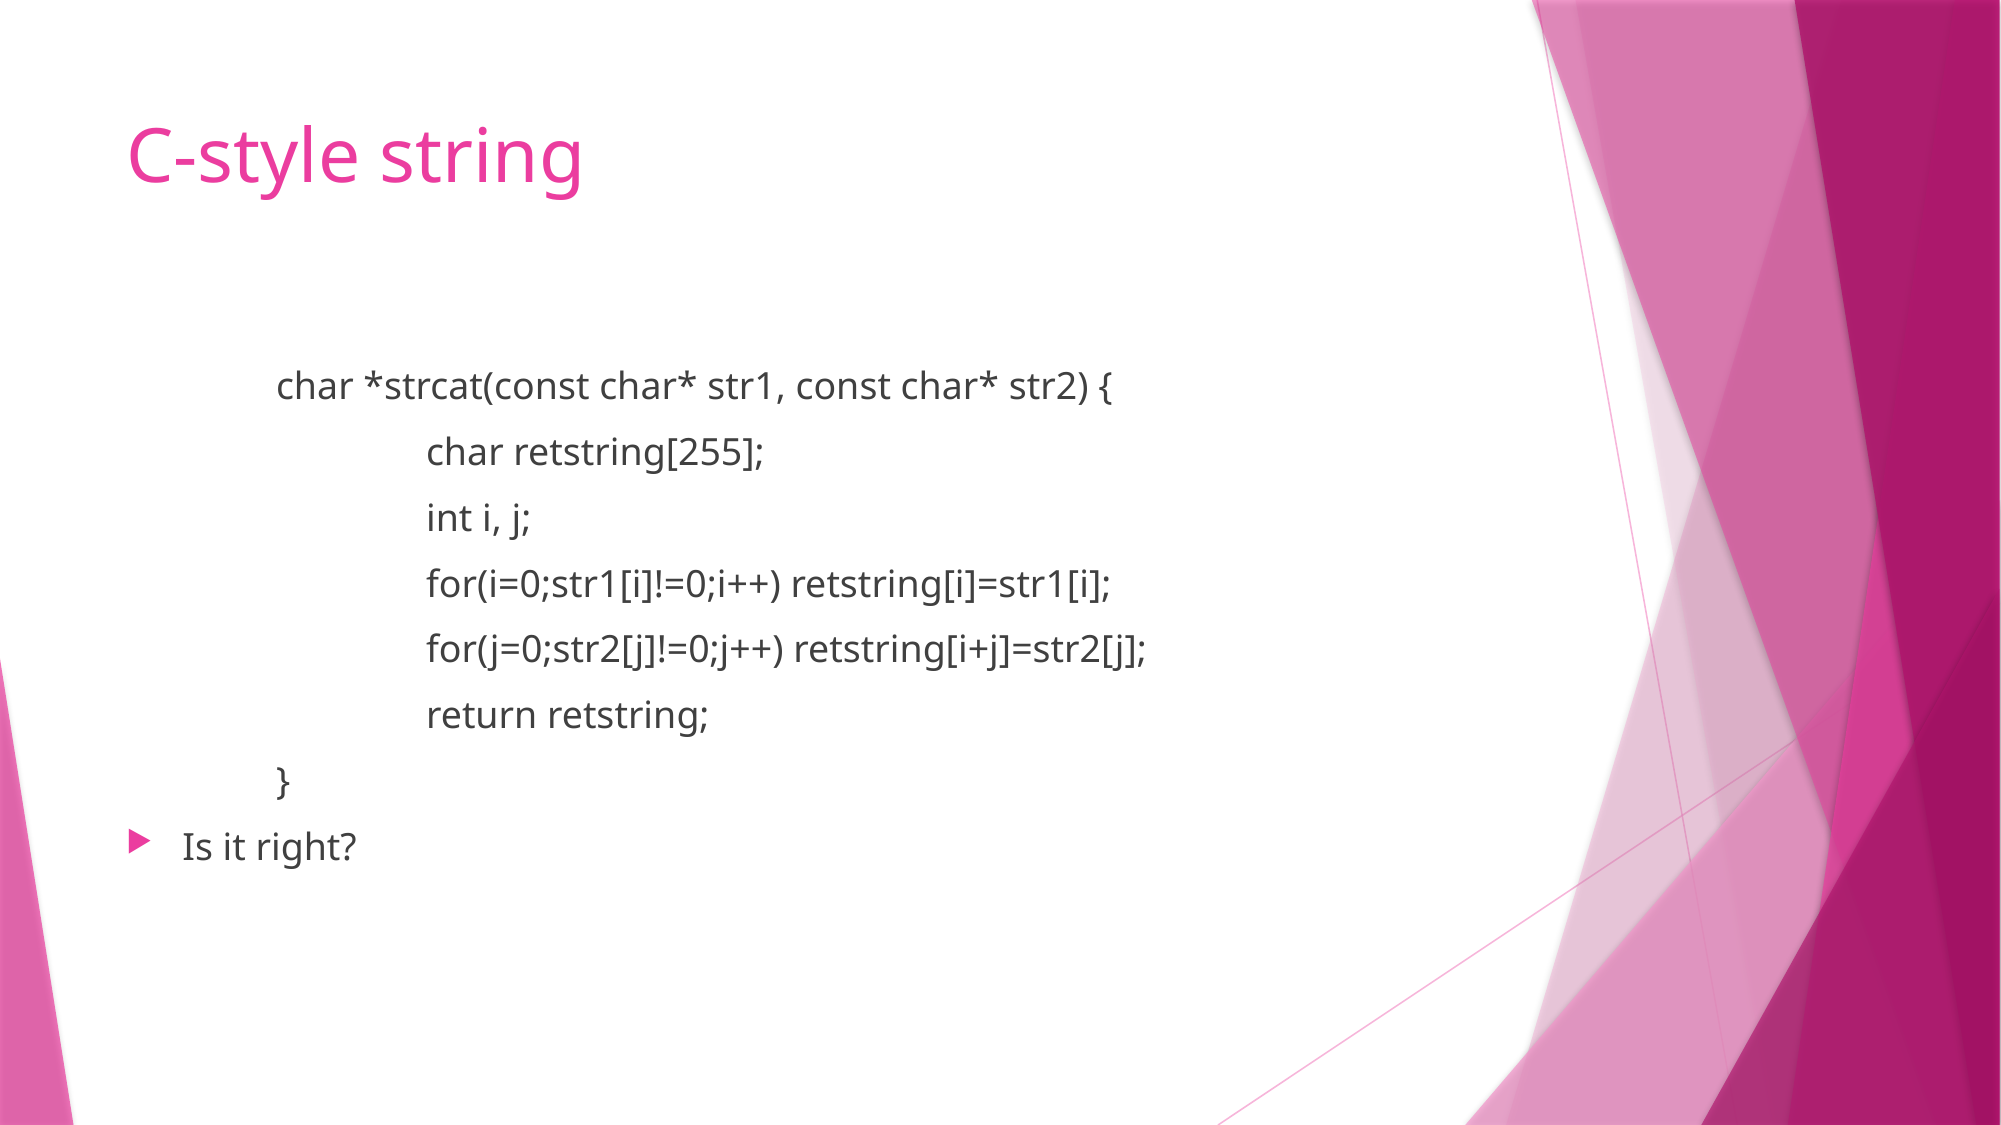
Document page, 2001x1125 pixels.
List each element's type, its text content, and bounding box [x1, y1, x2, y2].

title C-style string [111, 99, 1522, 317]
list char *strcat(const char* str1, const char* str2) { char retstring[255]; int i, j; for(i=0;str1[i]!=0;i++) retstring[i]=str1[i]; for(j=0;str2[j]!=0;j++) retstring[i+j]=str2[j]; return retstring; } Is it right? [111, 354, 1522, 992]
